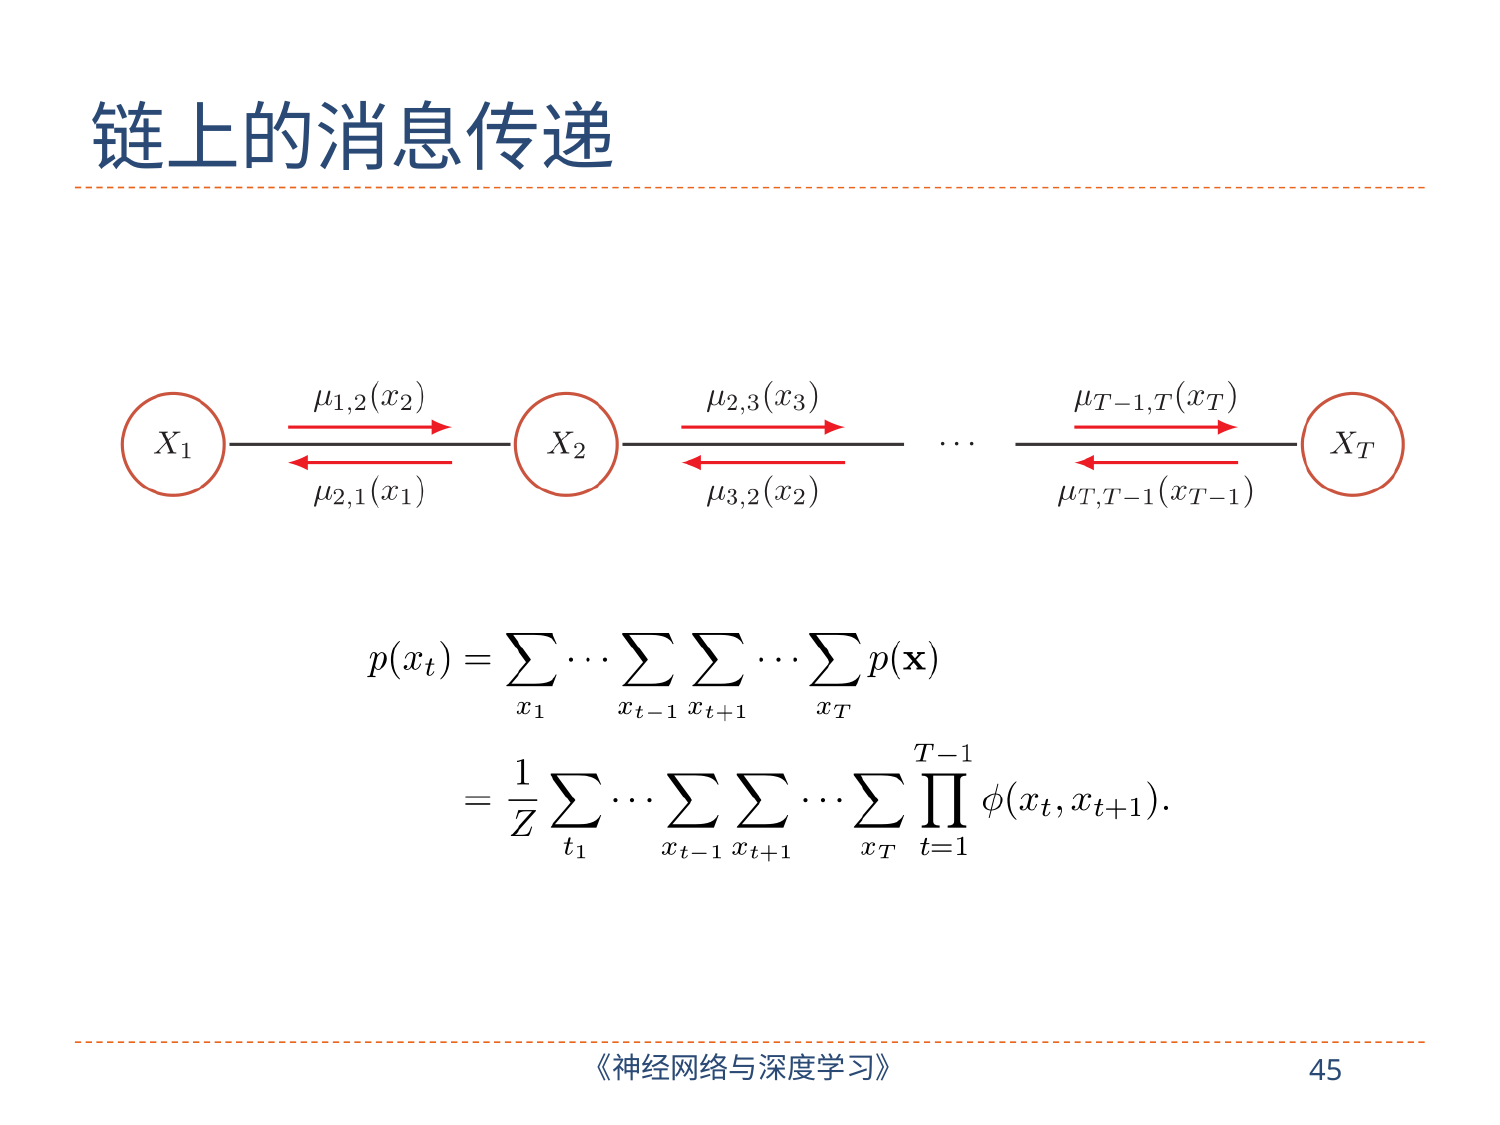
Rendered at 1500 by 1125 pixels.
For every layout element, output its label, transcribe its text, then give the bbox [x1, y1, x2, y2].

picture [112, 337, 1440, 540]
title 链上的消息传递 [75, 24, 1425, 188]
picture [312, 609, 1208, 872]
